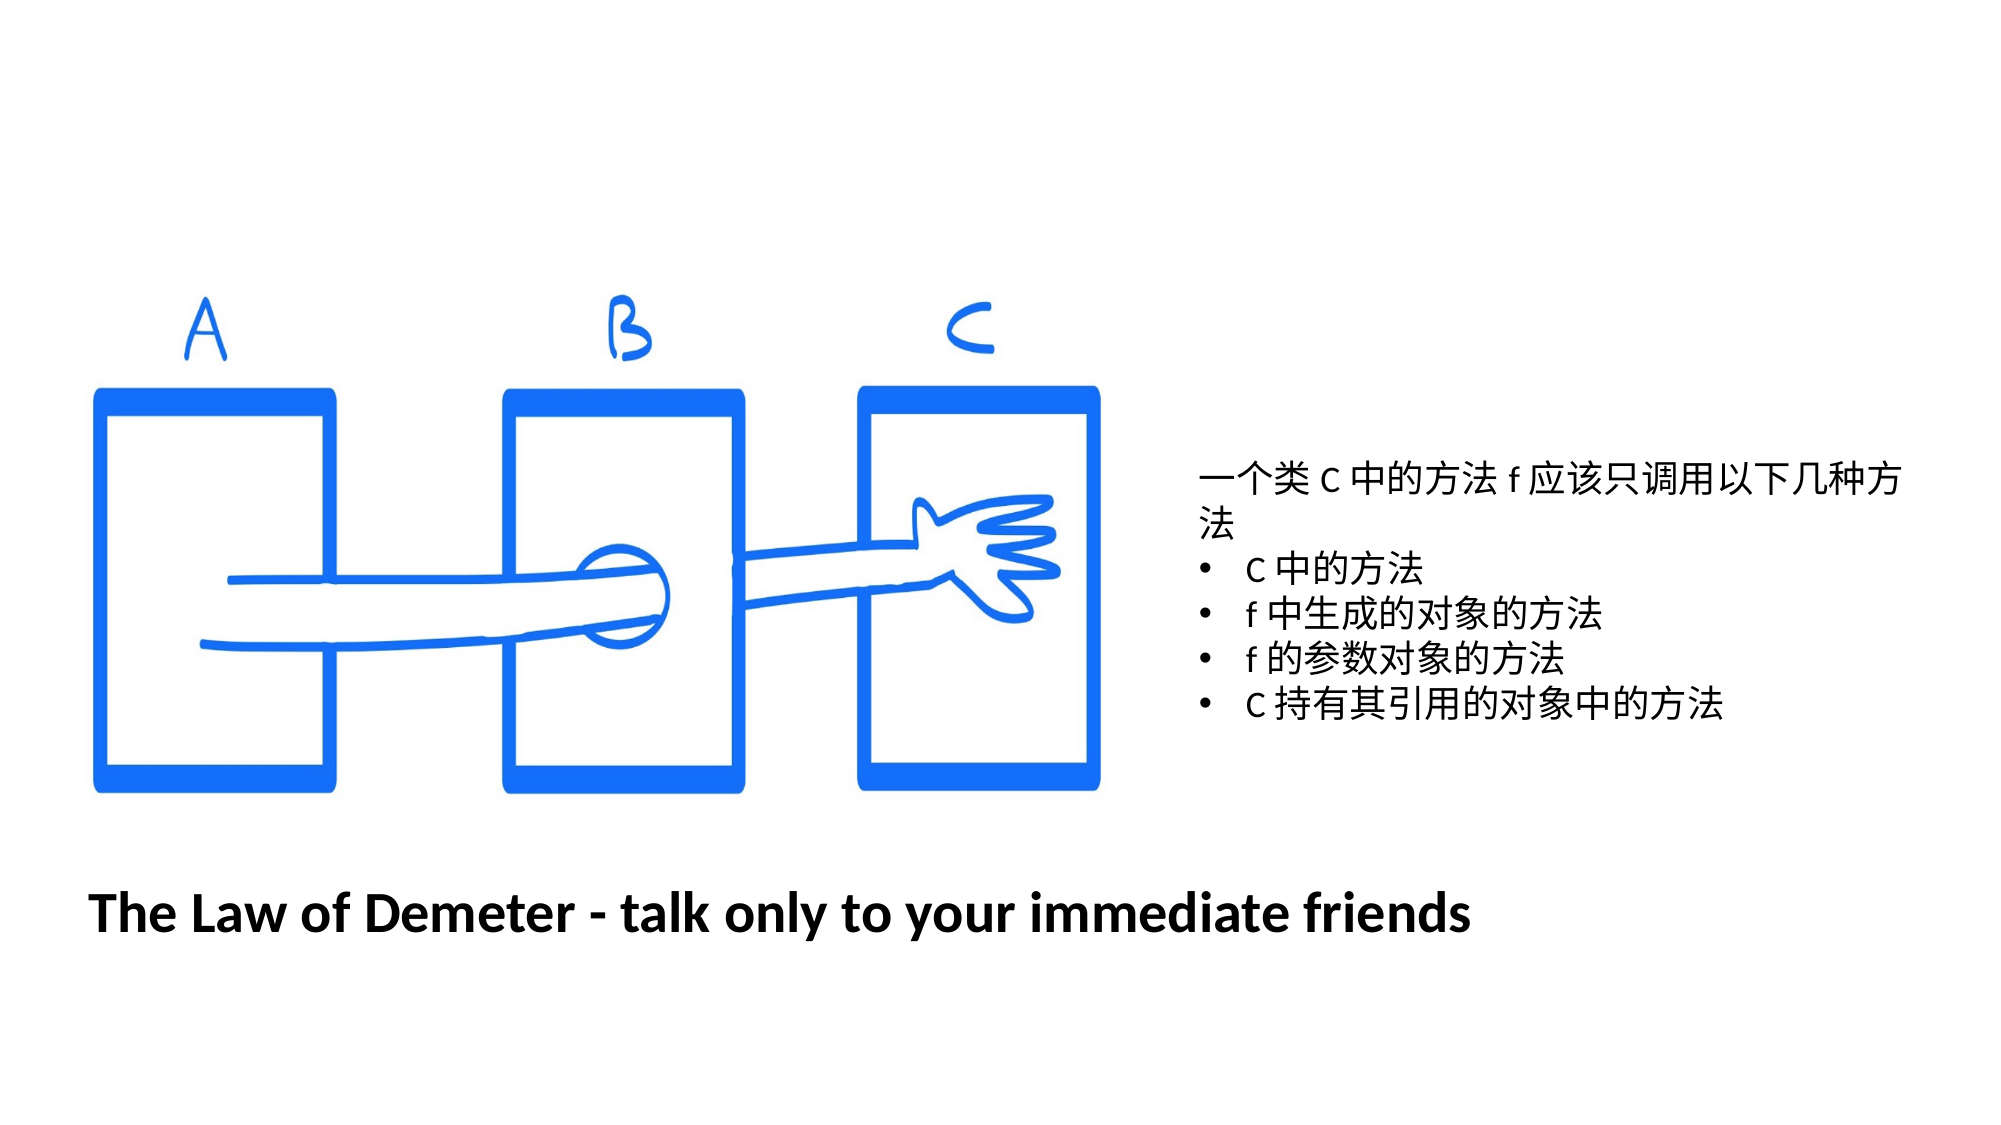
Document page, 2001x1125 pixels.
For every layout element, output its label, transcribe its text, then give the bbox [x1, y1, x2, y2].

text_box The Law of Demeter - talk only to your immediate friends [74, 866, 1683, 997]
text_box 一个类C中的方法f应该只调用以下几种方法 C中的方法 f中生成的对象的方法 f的参数对象的方法 C持有其引用的对象中的方法 [1184, 447, 1926, 733]
picture [74, 289, 1117, 800]
